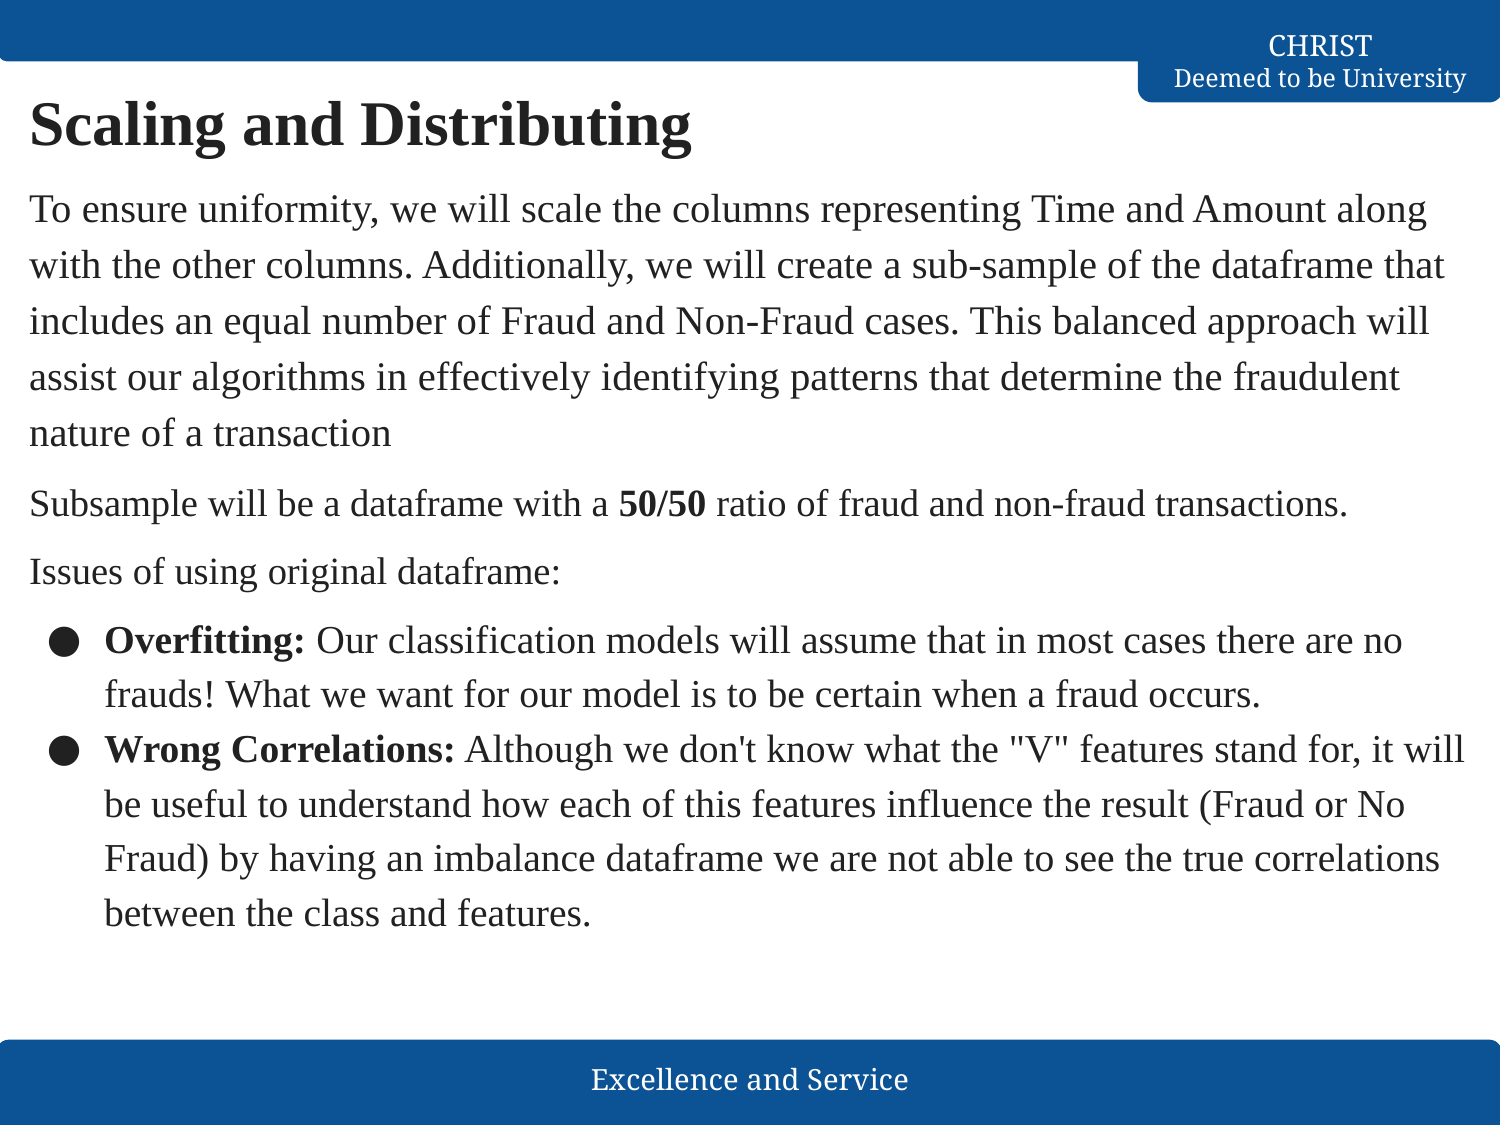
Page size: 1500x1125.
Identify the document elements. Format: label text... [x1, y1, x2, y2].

list Scaling and Distributing To ensure uniformity, we will scale the columns representing Time and Amount along with the other columns. Additionally, we will create a sub-sample of the dataframe that includes an equal number of Fraud and Non-Fraud cases. This balanced approach will assist our algorithms in effectively identifying patterns that determine the fraudulent nature of a transaction Subsample will be a dataframe with a 50/50 ratio of fraud and non-fraud transactions. Issues of using original dataframe: Overfitting: Our classification models will assume that in most cases there are no frauds! What we want for our model is to be certain when a fraud occurs. Wrong Correlations: Although we don't know what the "V" features stand for, it will be useful to understand how each of this features influence the result (Fraud or No Fraud) by having an imbalance dataframe we are not able to see the true correlations between the class and features. [14, 0, 1500, 965]
